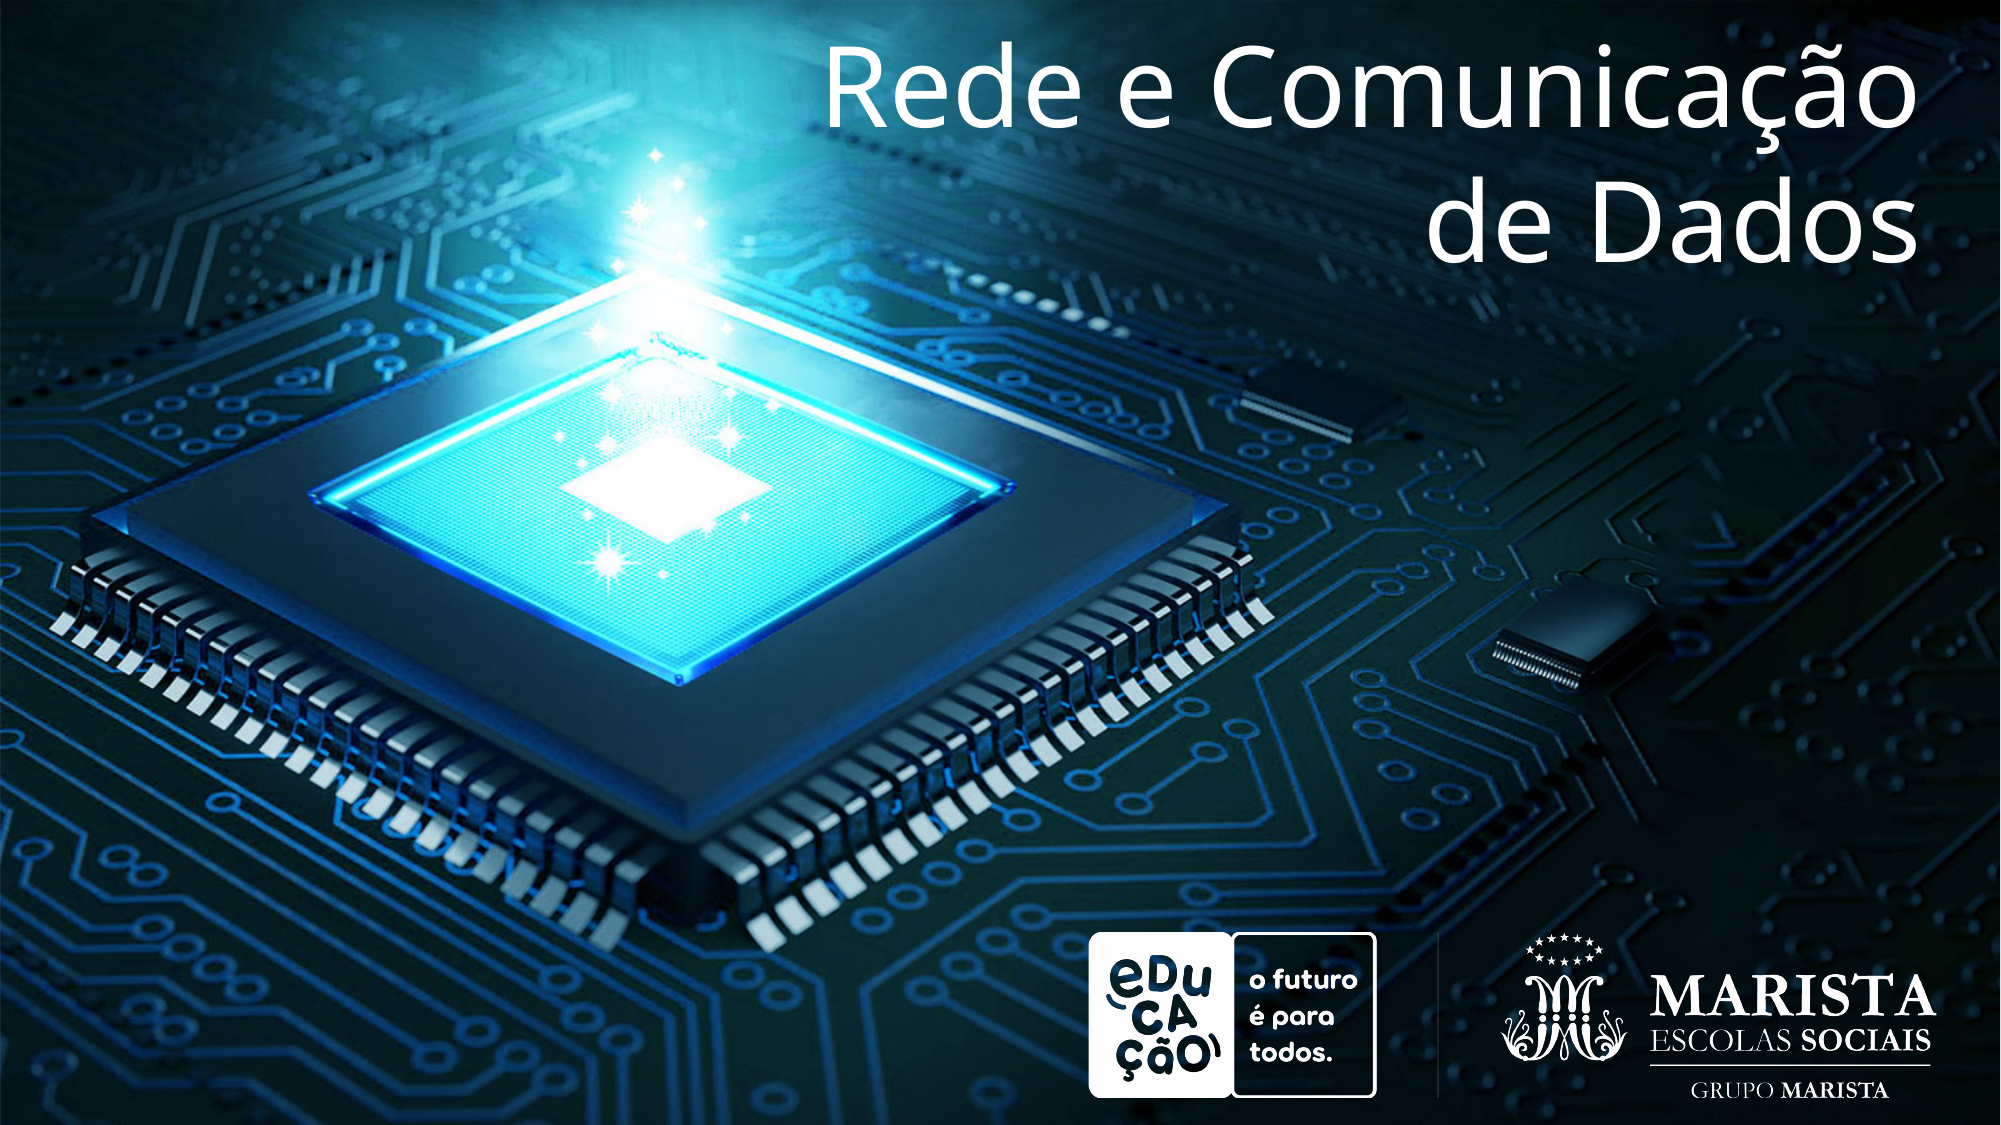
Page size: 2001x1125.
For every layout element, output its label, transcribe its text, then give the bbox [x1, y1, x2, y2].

text_box Rede e Comunicação de Dados [741, 7, 1937, 293]
picture [0, 0, 2001, 1125]
